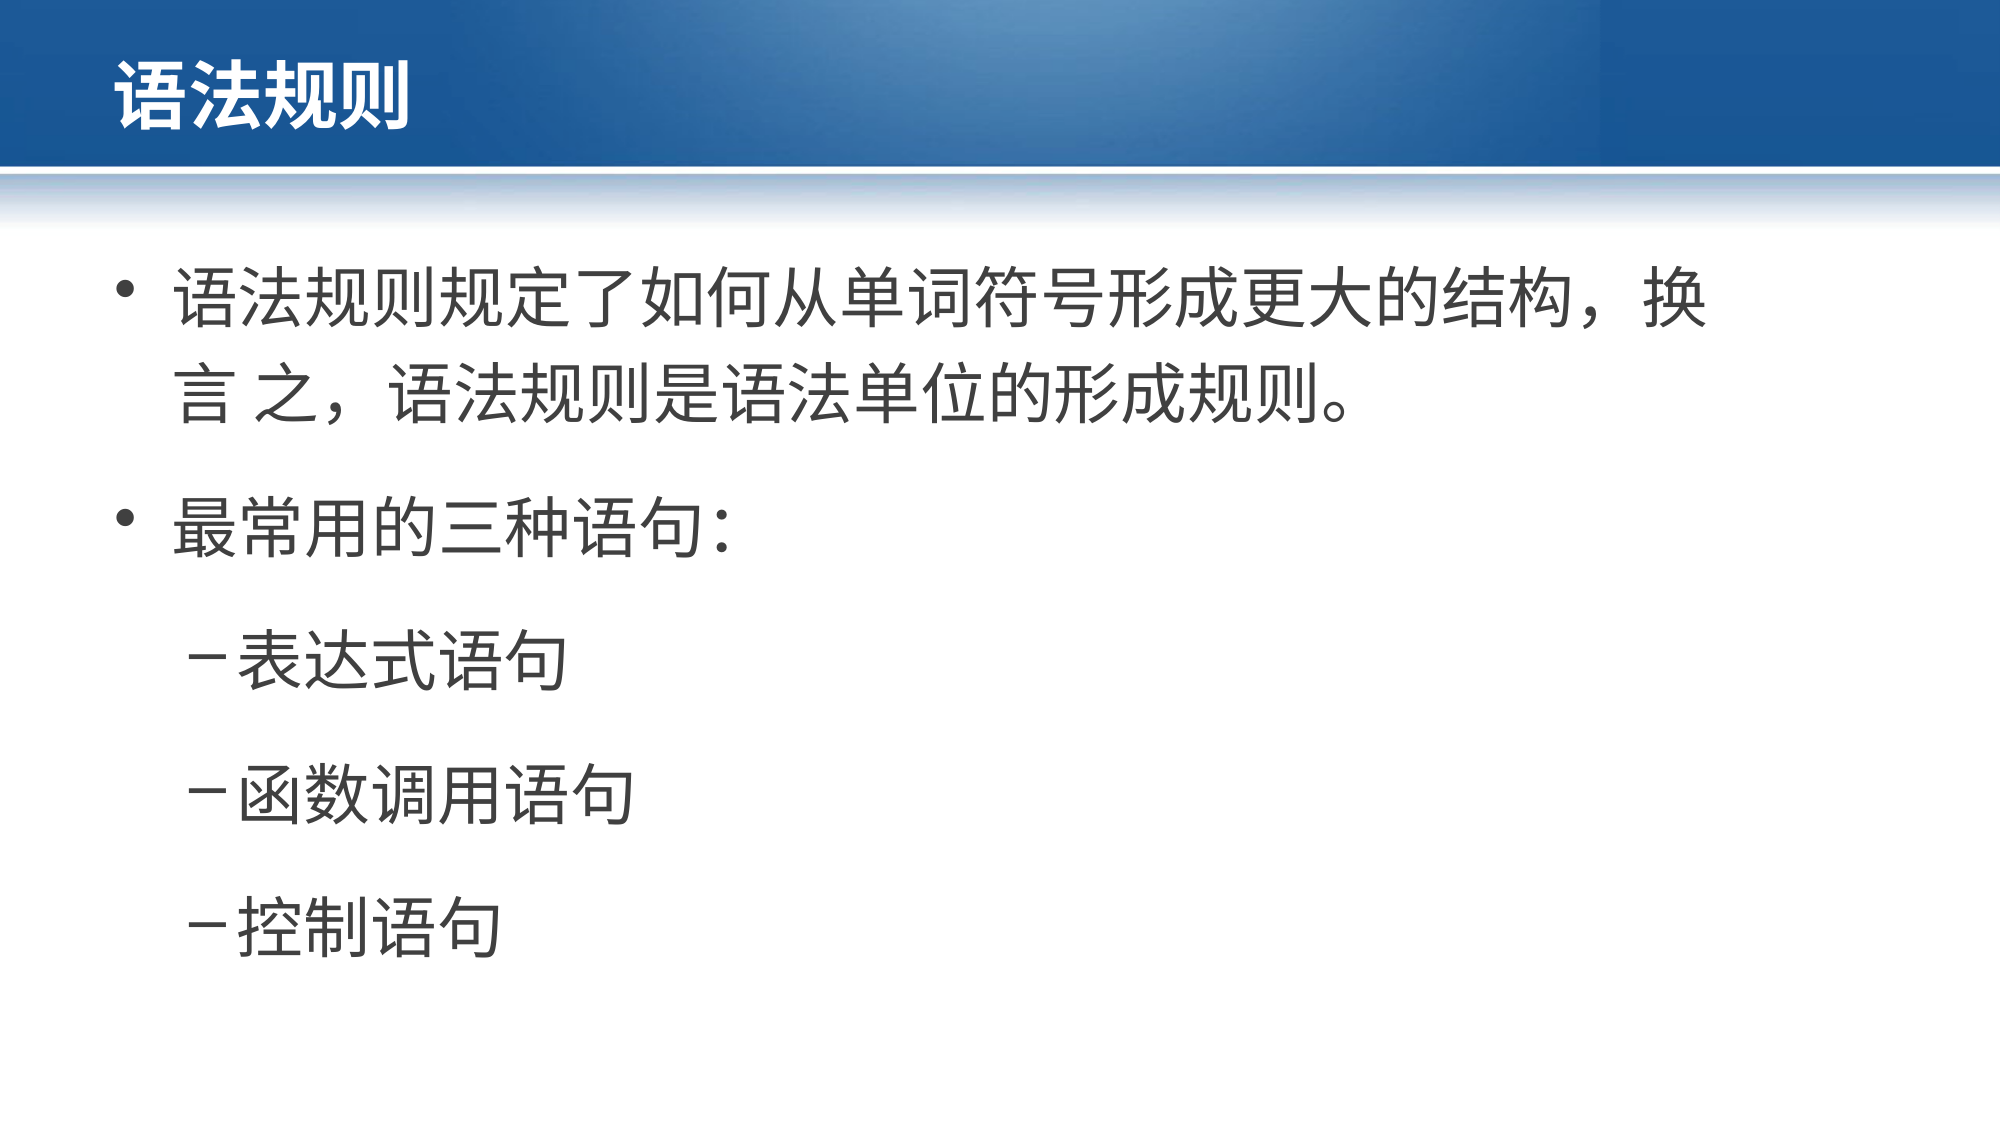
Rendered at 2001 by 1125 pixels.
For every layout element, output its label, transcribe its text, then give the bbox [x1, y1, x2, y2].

title 语法规则 [112, 46, 1887, 237]
picture [0, 0, 2000, 1125]
text_box 语法规则规定了如何从单词符号形成更大的结构，换言 之，语法规则是语法单位的形成规则。 最常用的三种语句： 表达式语句 函数调用语句 控制语句 [112, 238, 1775, 966]
